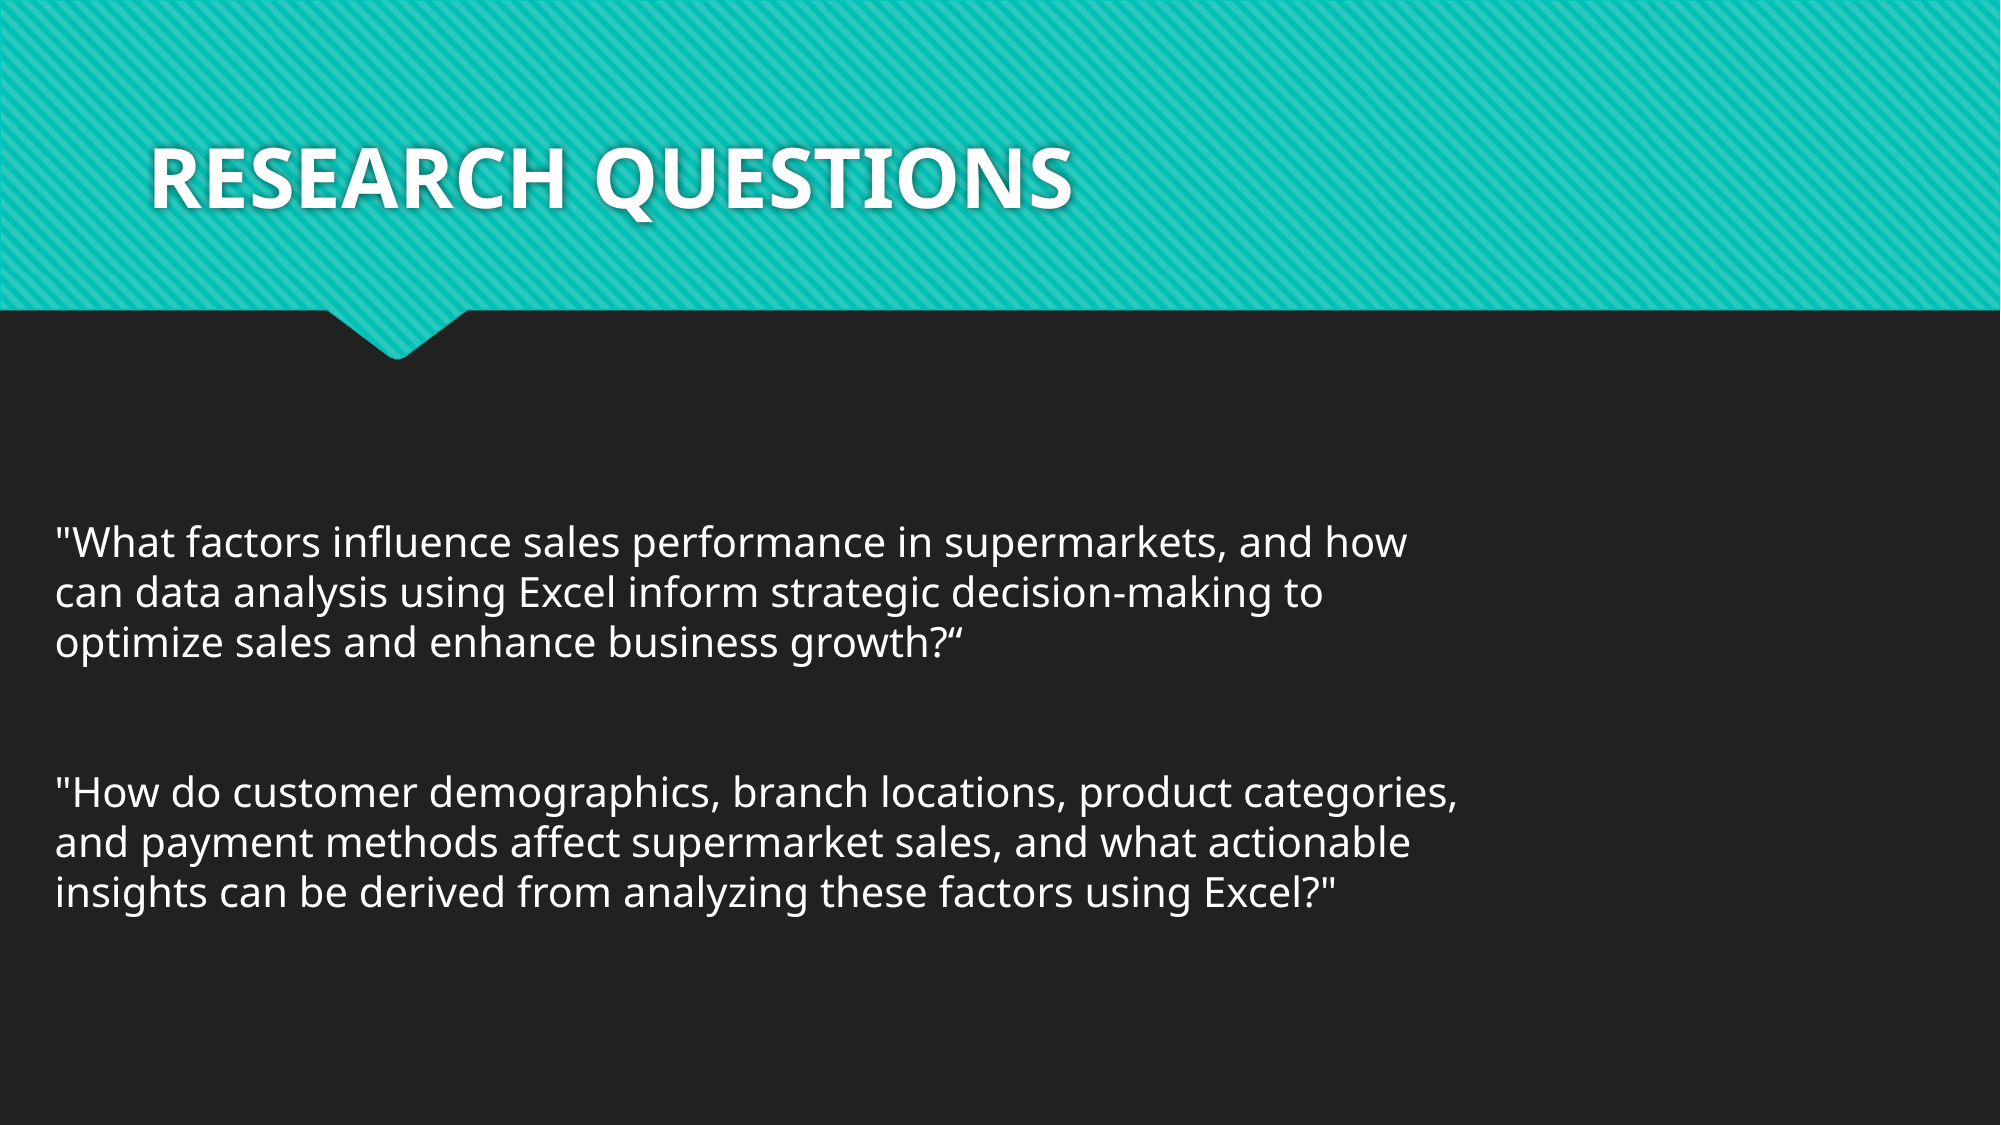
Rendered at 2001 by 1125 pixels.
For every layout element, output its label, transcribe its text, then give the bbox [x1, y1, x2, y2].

text_box "What factors influence sales performance in supermarkets, and how can data analysis using Excel inform strategic decision-making to optimize sales and enhance business growth?“ "How do customer demographics, branch locations, product categories, and payment methods affect supermarket sales, and what actionable insights can be derived from analyzing these factors using Excel?" [39, 418, 1502, 924]
title RESEARCH QUESTIONS [132, 73, 1868, 233]
